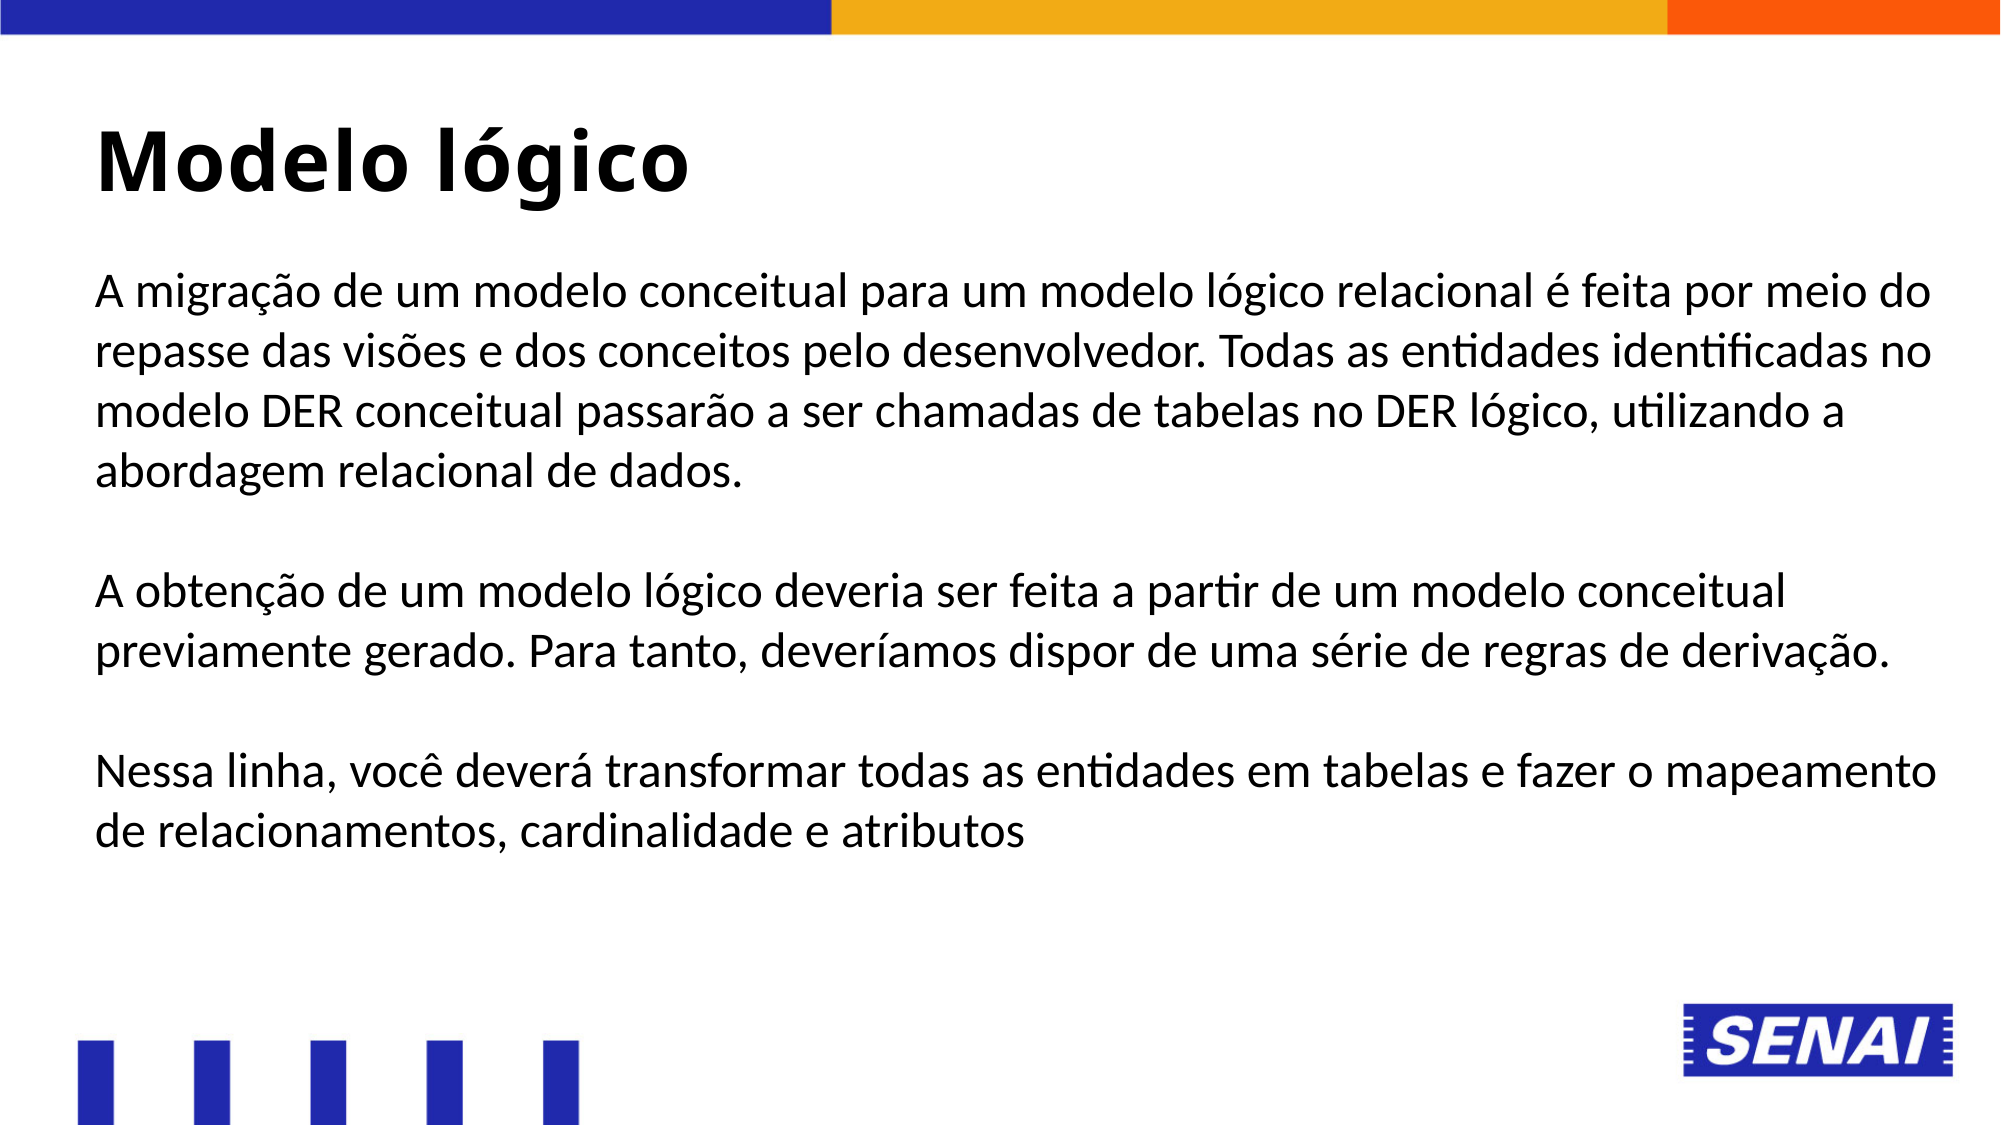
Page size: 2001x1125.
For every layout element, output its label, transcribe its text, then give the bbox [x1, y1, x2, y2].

text_box Modelo lógico [94, 108, 1907, 209]
picture [0, 0, 2001, 1125]
text_box A migração de um modelo conceitual para um modelo lógico relacional é feita por meio do repasse das visões e dos conceitos pelo desenvolvedor. Todas as entidades identificadas no modelo DER conceitual passarão a ser chamadas de tabelas no DER lógico, utilizando a abordagem relacional de dados. A obtenção de um modelo lógico deveria ser feita a partir de um modelo conceitual previamente gerado. Para tanto, deveríamos dispor de uma série de regras de derivação. Nessa linha, você deverá transformar todas as entidades em tabelas e fazer o mapeamento de relacionamentos, cardinalidade e atributos [94, 257, 1969, 858]
